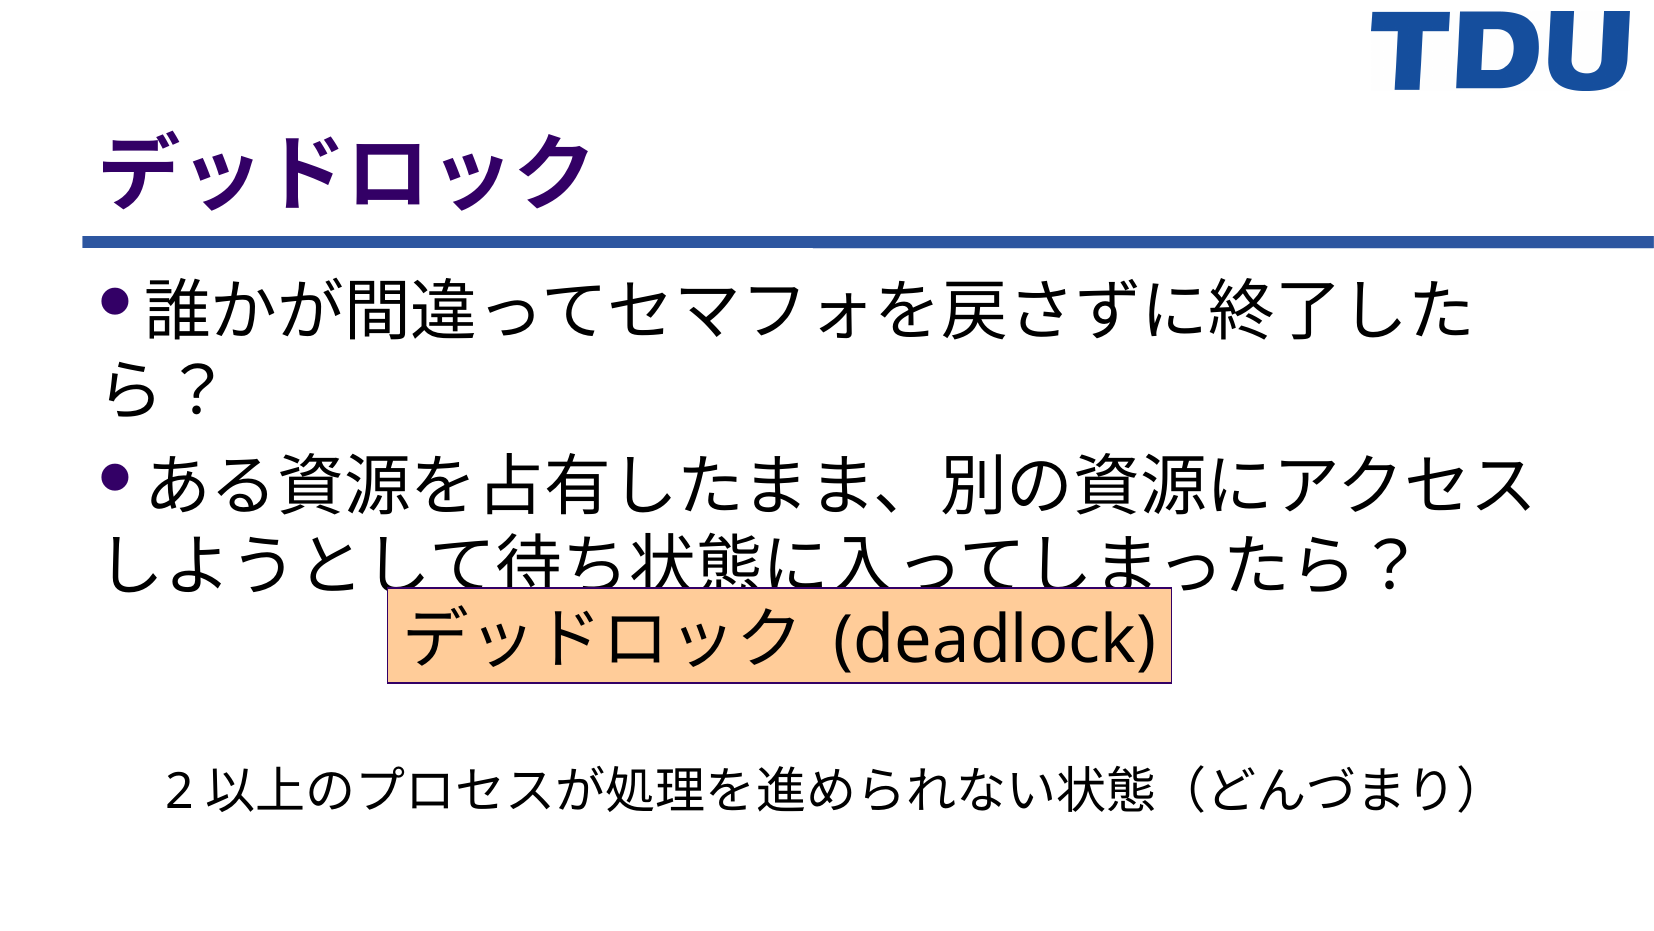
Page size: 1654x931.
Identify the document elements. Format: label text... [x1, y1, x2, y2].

picture [1371, 11, 1630, 91]
list 誰かが間違ってセマフォを戻さずに終了したら？ ある資源を占有したまま、別の資源にアクセス しようとして待ち状態に入ってしまったら？ [82, 259, 1571, 800]
title デッドロック [82, 56, 1571, 228]
text_box 2以上のプロセスが処理を進められない状態（どんづまり） [150, 751, 1521, 827]
text_box デッドロック (deadlock) [387, 587, 1172, 684]
